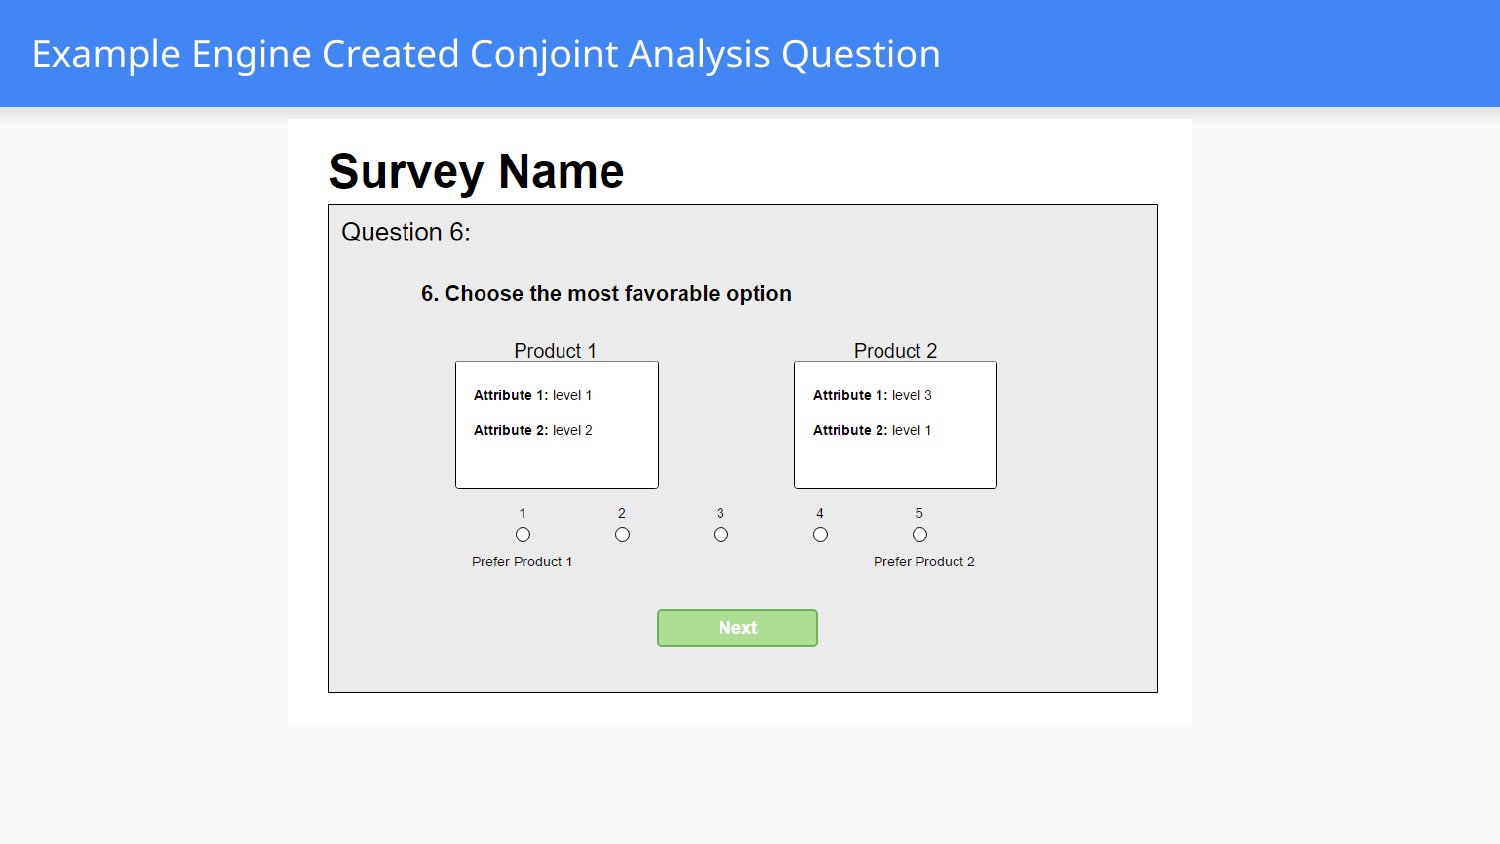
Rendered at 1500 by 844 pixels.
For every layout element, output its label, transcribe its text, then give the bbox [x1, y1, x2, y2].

picture [288, 119, 1192, 725]
title Example Engine Created Conjoint Analysis Question [16, 2, 1464, 102]
